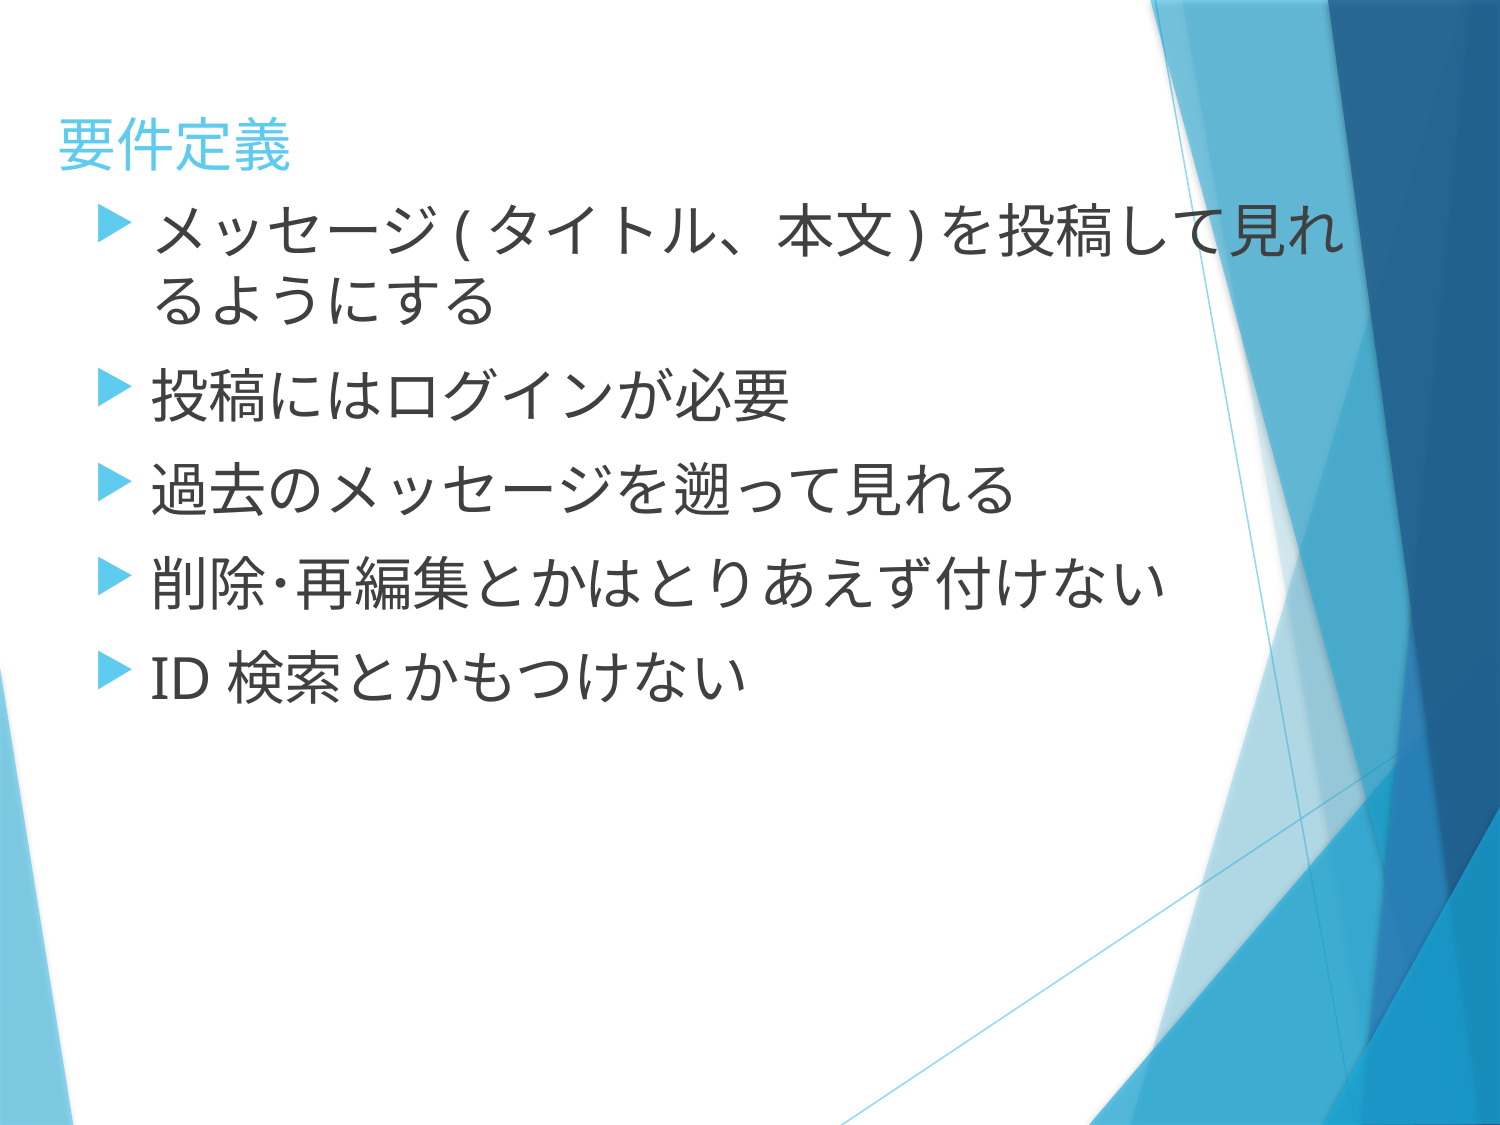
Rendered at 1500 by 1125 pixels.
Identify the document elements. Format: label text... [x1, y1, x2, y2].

list メッセージ(タイトル、本文)を投稿して見れるようにする 投稿にはログインが必要 過去のメッセージを遡って見れる 削除･再編集とかはとりあえず付けない ID検索とかもつけない [78, 187, 1361, 1125]
title 要件定義 [42, 99, 1142, 186]
